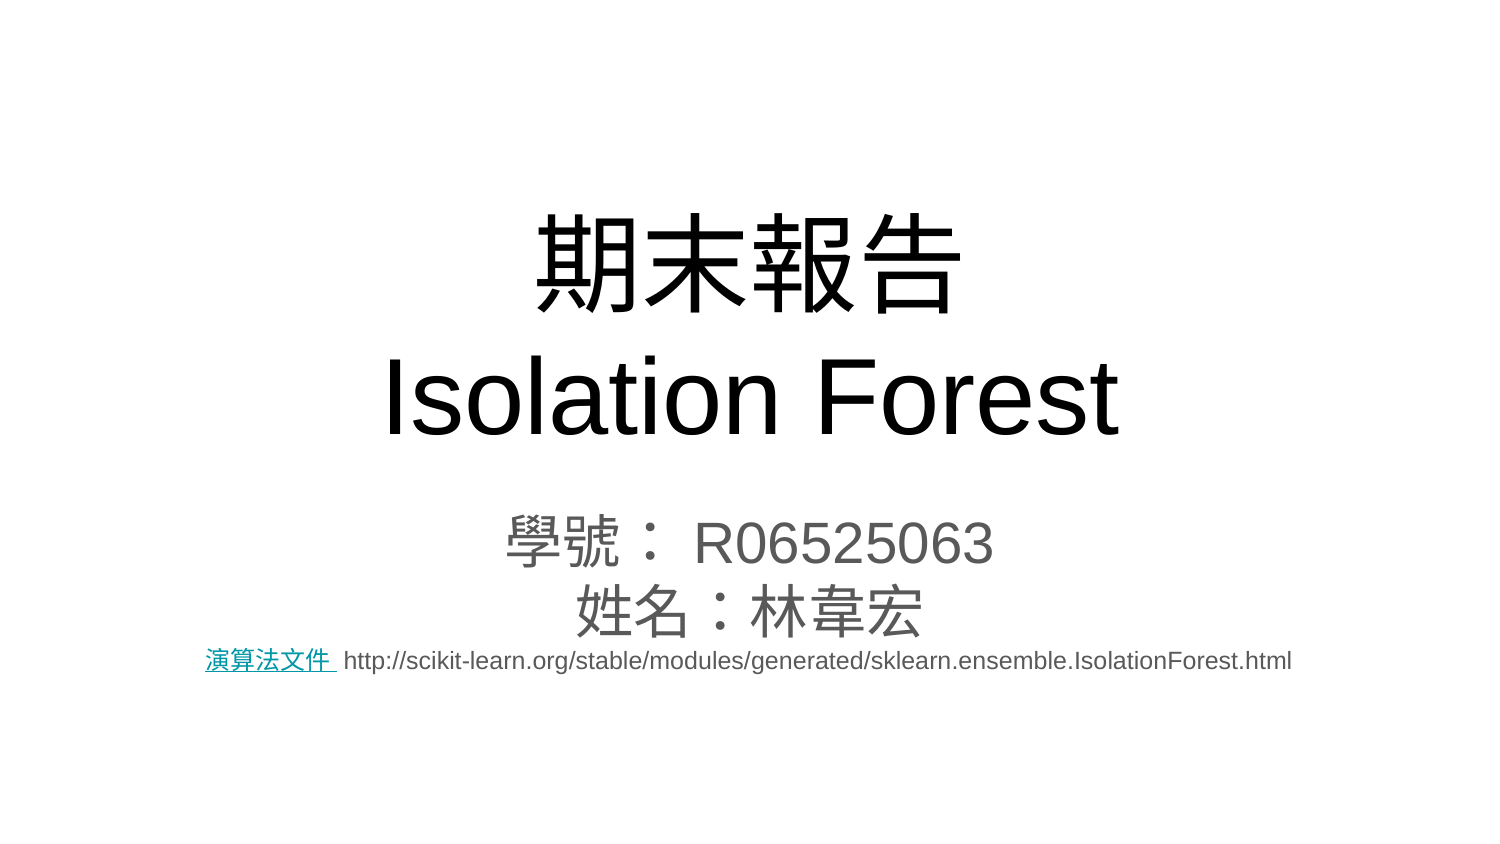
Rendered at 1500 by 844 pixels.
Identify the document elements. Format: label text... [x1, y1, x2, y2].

title 期末報告 Isolation Forest [51, 134, 1449, 471]
subtitle 學號：R06525063 姓名：林韋宏 演算法文件 http://scikit-learn.org/stable/modules/generated/sklearn.ensemble.IsolationForest.html [51, 489, 1449, 708]
